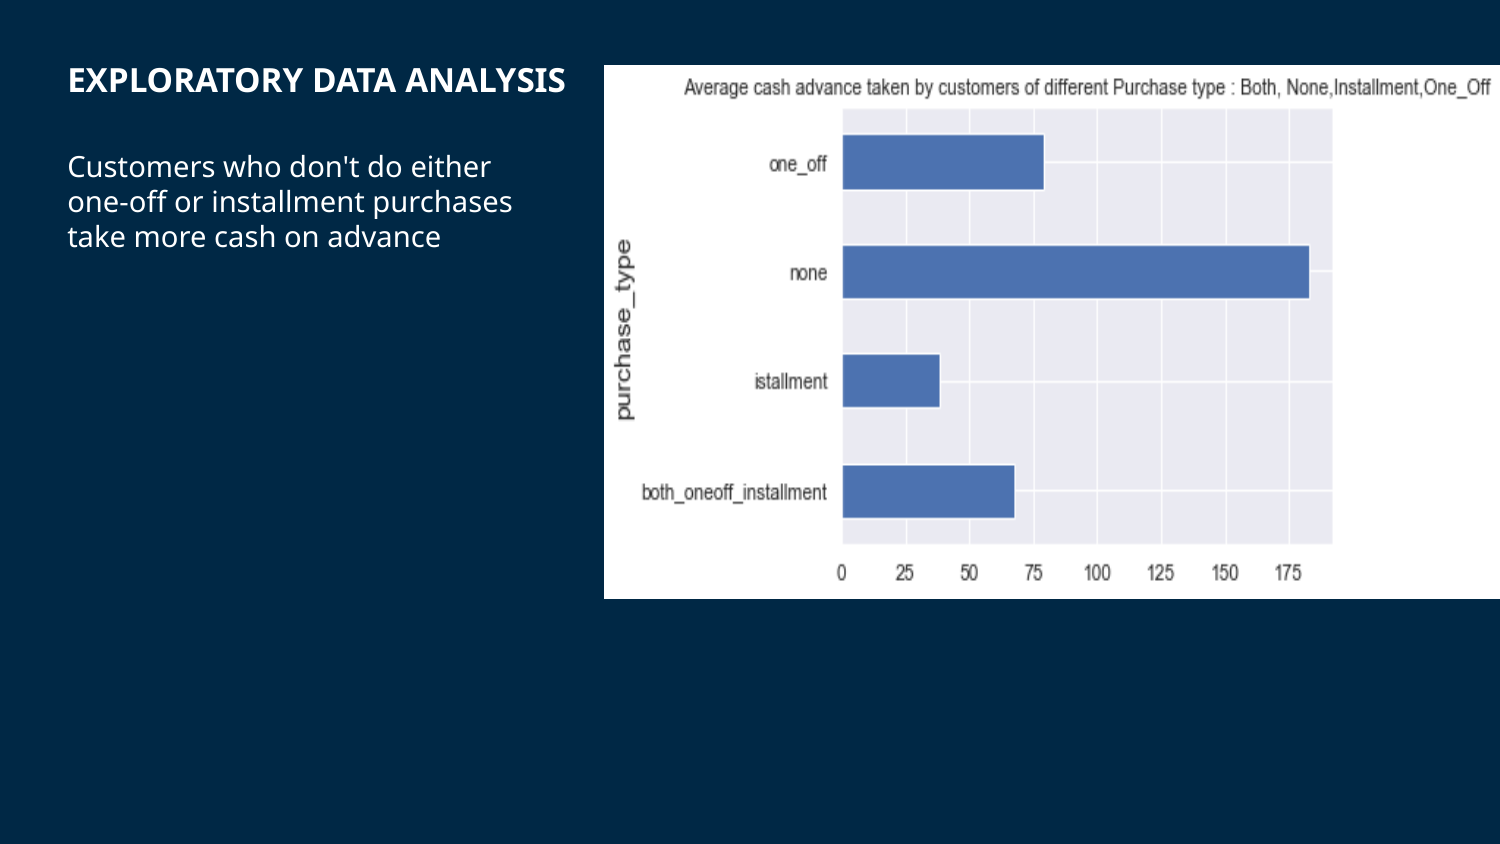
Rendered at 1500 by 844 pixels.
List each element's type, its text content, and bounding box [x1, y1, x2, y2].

text_box Customers who don't do either one-off or installment purchases take more cash on advance [52, 140, 551, 296]
picture [604, 65, 1500, 599]
text_box EXPLORATORY DATA ANALYSIS [52, 51, 803, 107]
